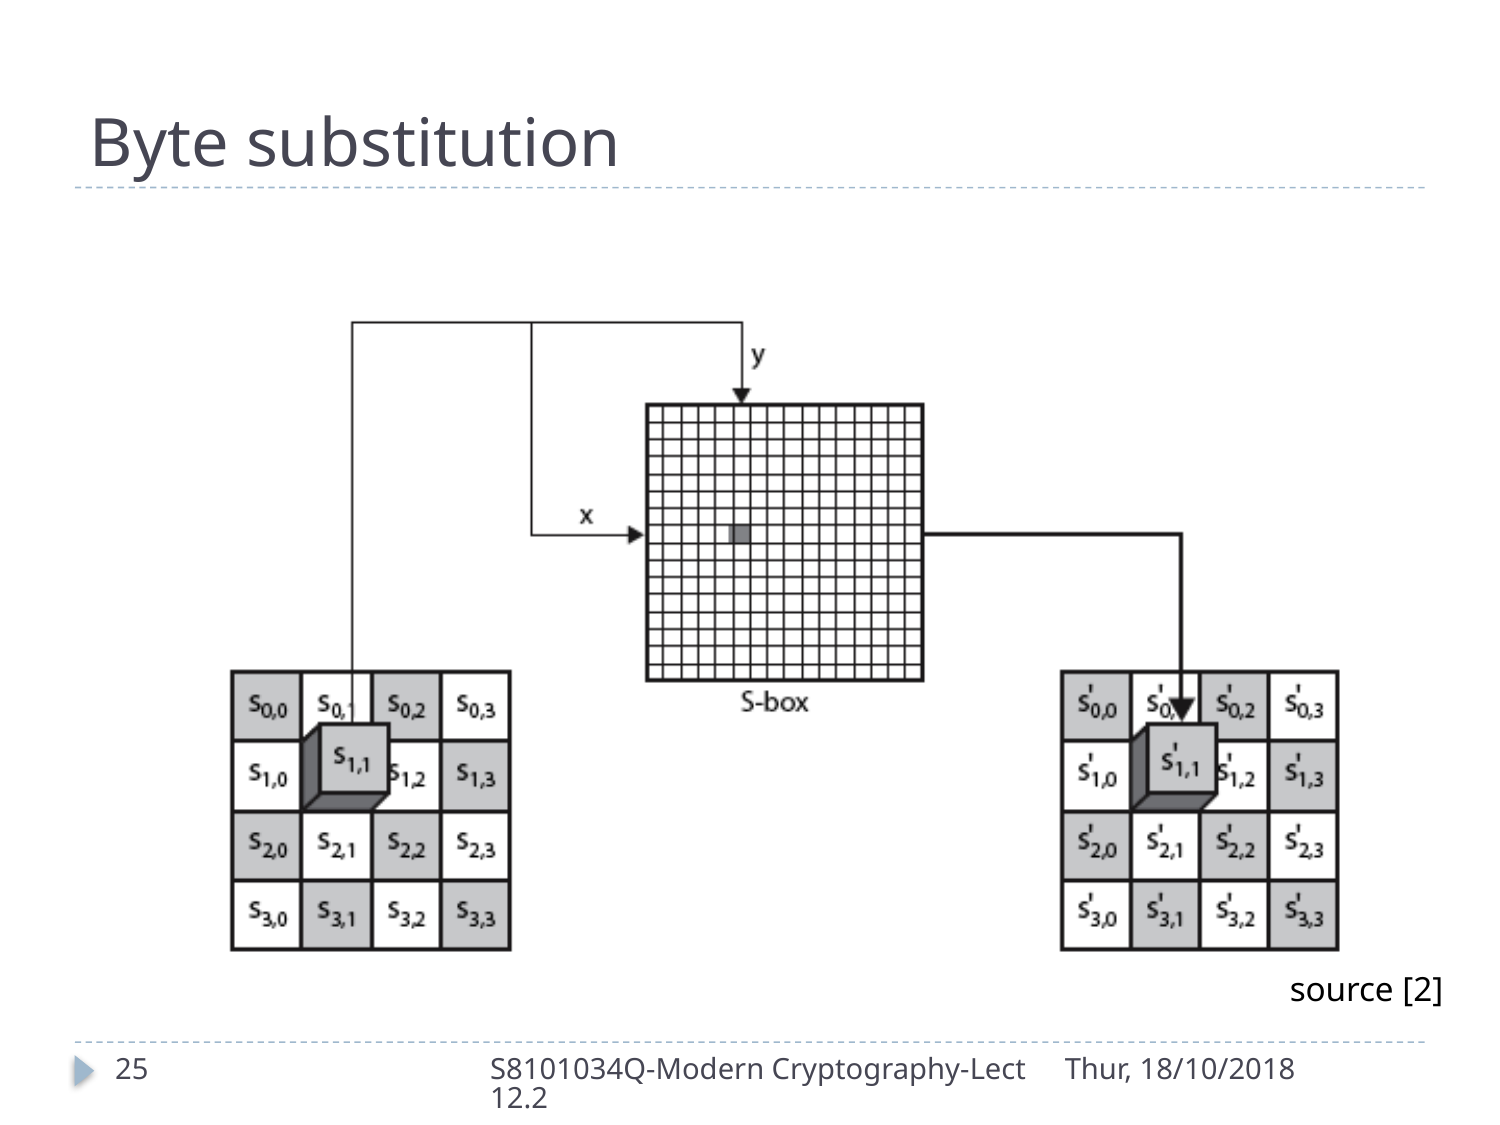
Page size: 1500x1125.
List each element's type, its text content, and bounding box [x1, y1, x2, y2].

picture [212, 299, 1365, 978]
slide_number 25 [100, 1042, 426, 1103]
text_box source [2] [1275, 960, 1459, 1016]
footer S8101034Q-Modern Cryptography-Lect12.2 [475, 1042, 1051, 1103]
title Byte substitution [75, 24, 1425, 188]
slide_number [1051, 1042, 1426, 1103]
